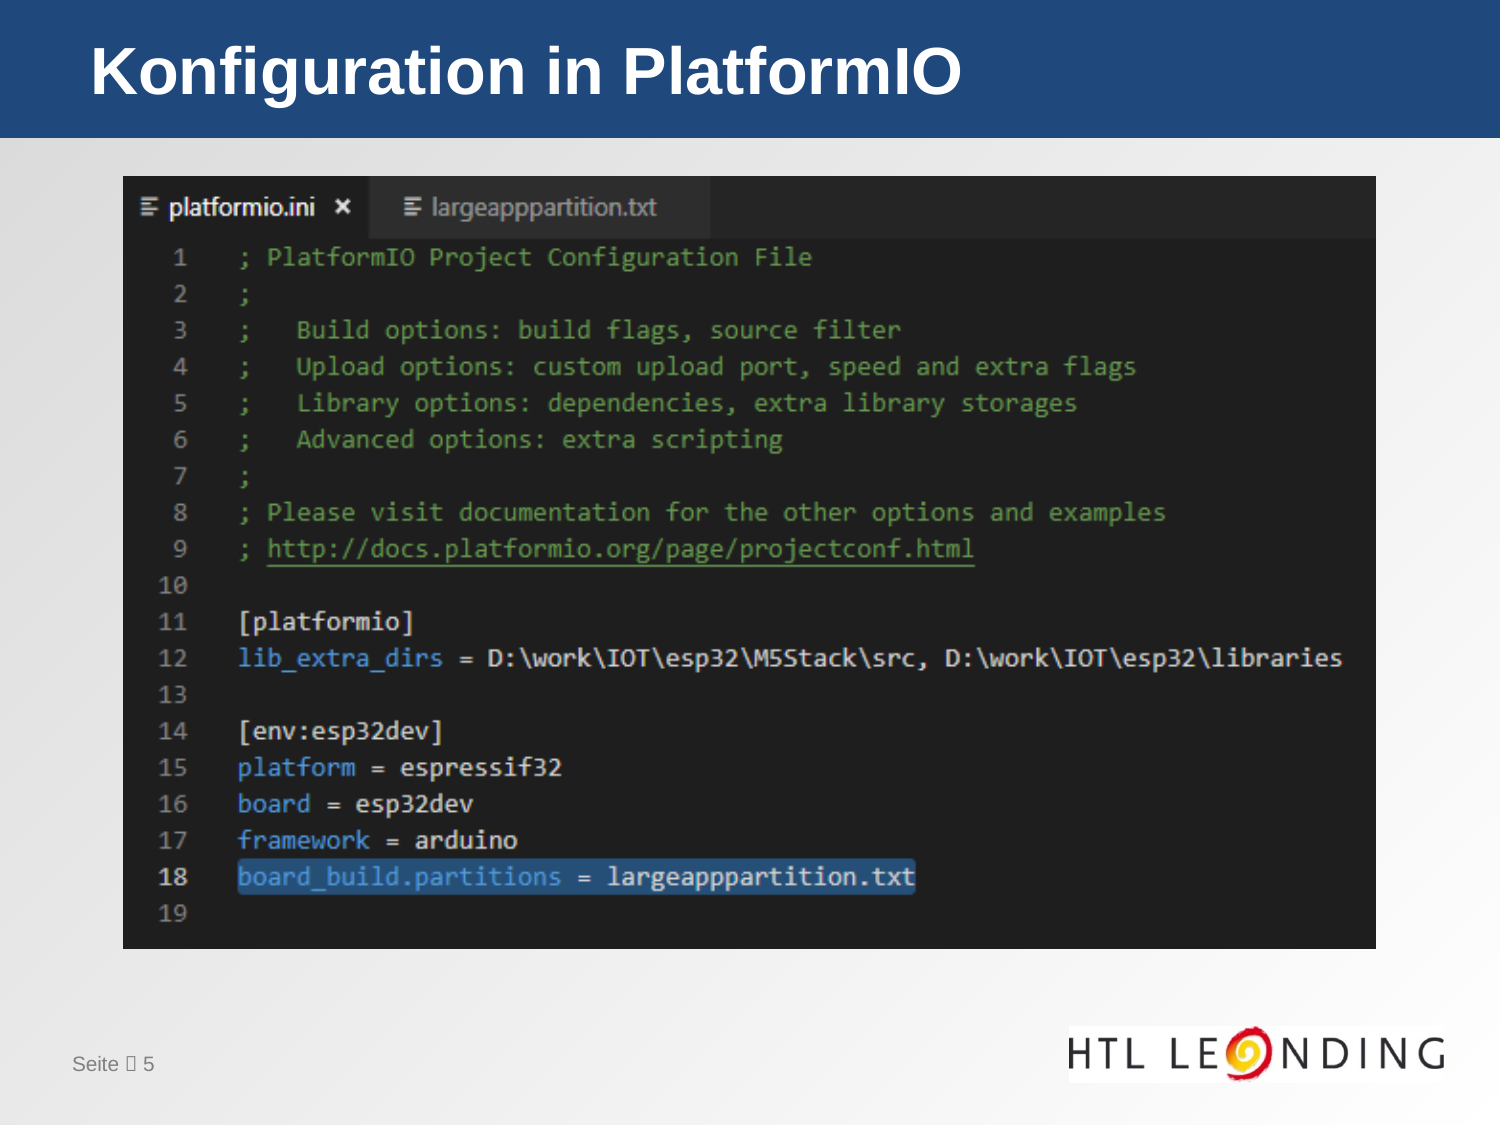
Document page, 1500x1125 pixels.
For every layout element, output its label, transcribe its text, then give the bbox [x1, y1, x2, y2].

picture [1069, 1026, 1444, 1083]
picture [123, 176, 1377, 949]
title Konfiguration in PlatformIO [75, 20, 1425, 208]
